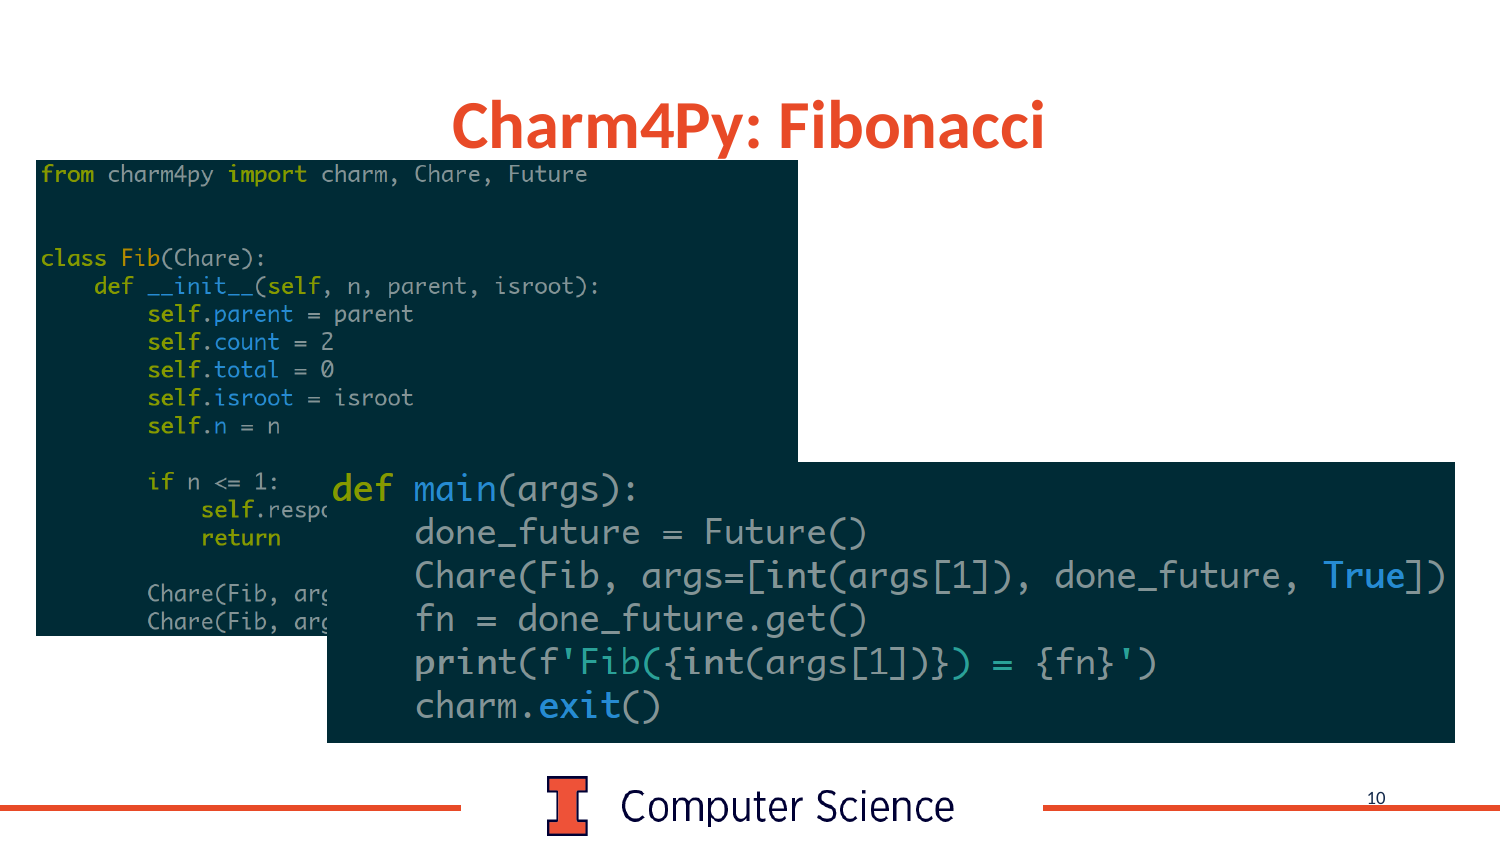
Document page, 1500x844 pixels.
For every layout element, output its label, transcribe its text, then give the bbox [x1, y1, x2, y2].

title Charm4Py: Fibonacci [103, 44, 1397, 208]
picture [0, 0, 1500, 844]
slide_number ‹#› [1059, 774, 1397, 820]
